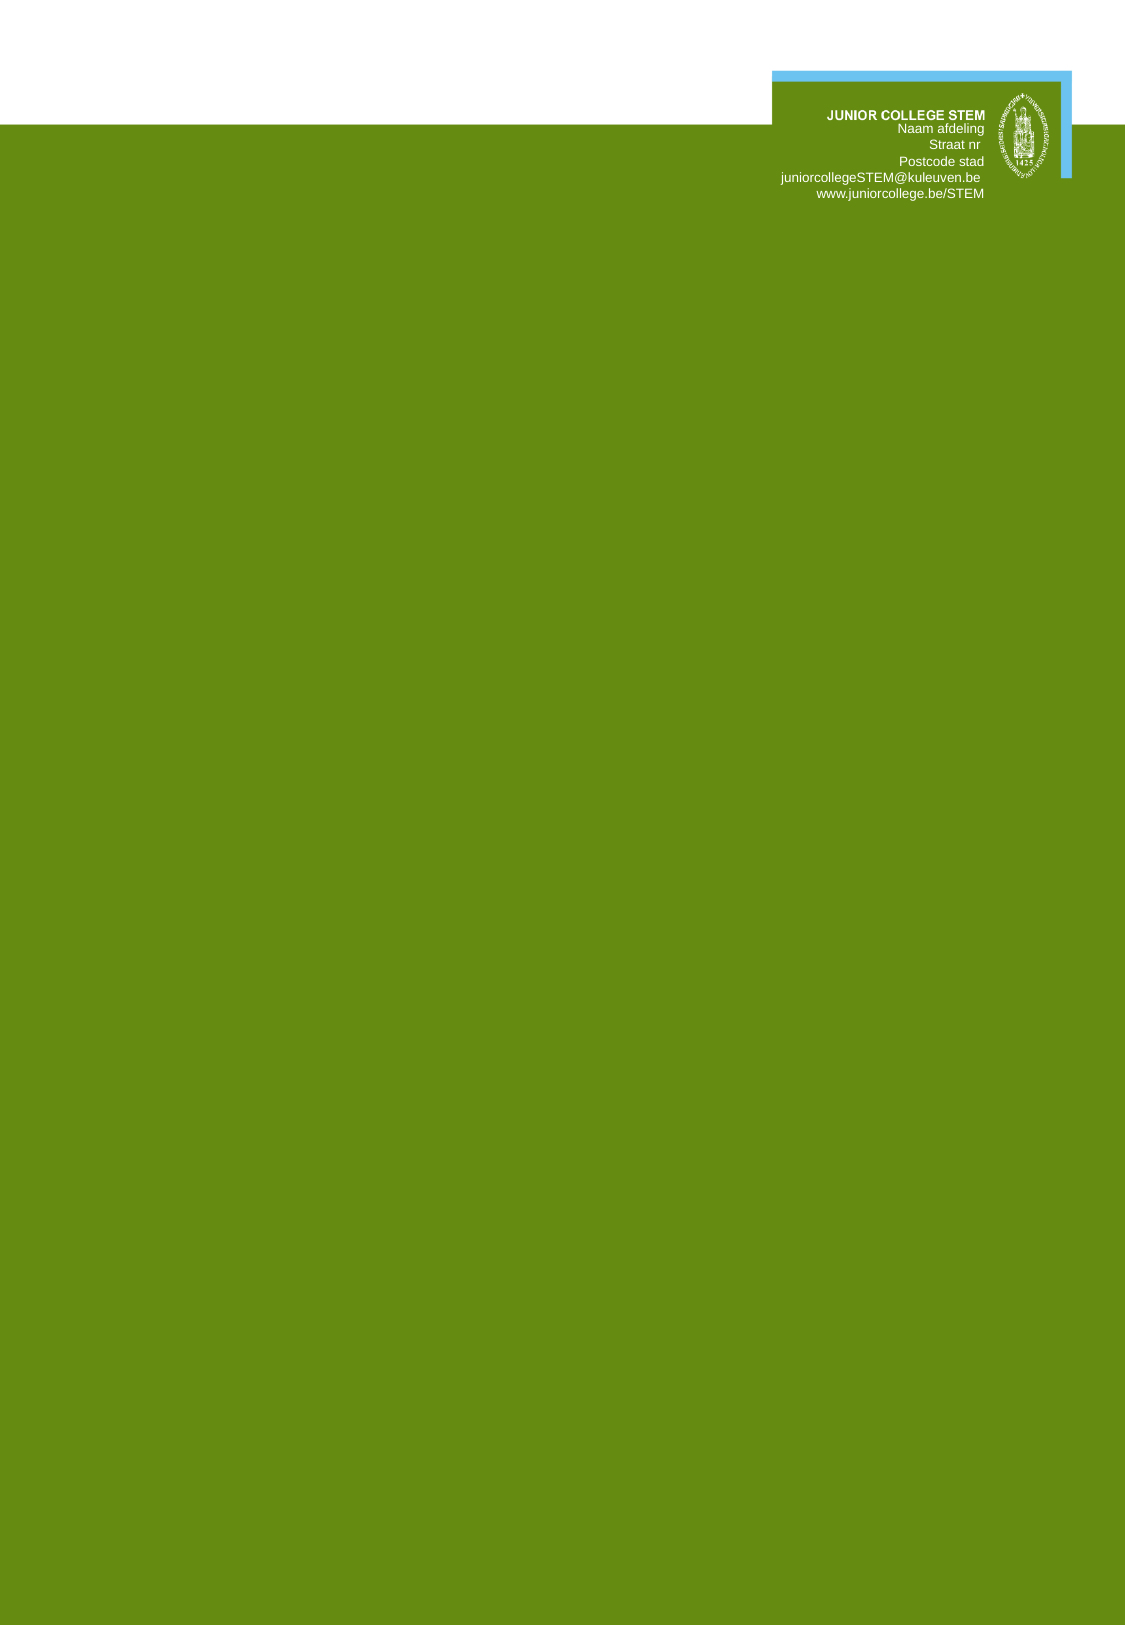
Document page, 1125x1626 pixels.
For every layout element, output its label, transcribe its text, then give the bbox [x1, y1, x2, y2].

picture [0, 17, 1125, 1625]
text_box Naam afdeling Straat nr Postcode stad juniorcollegeSTEM@kuleuven.be www.juniorcollege.be/STEM [402, 112, 1000, 225]
